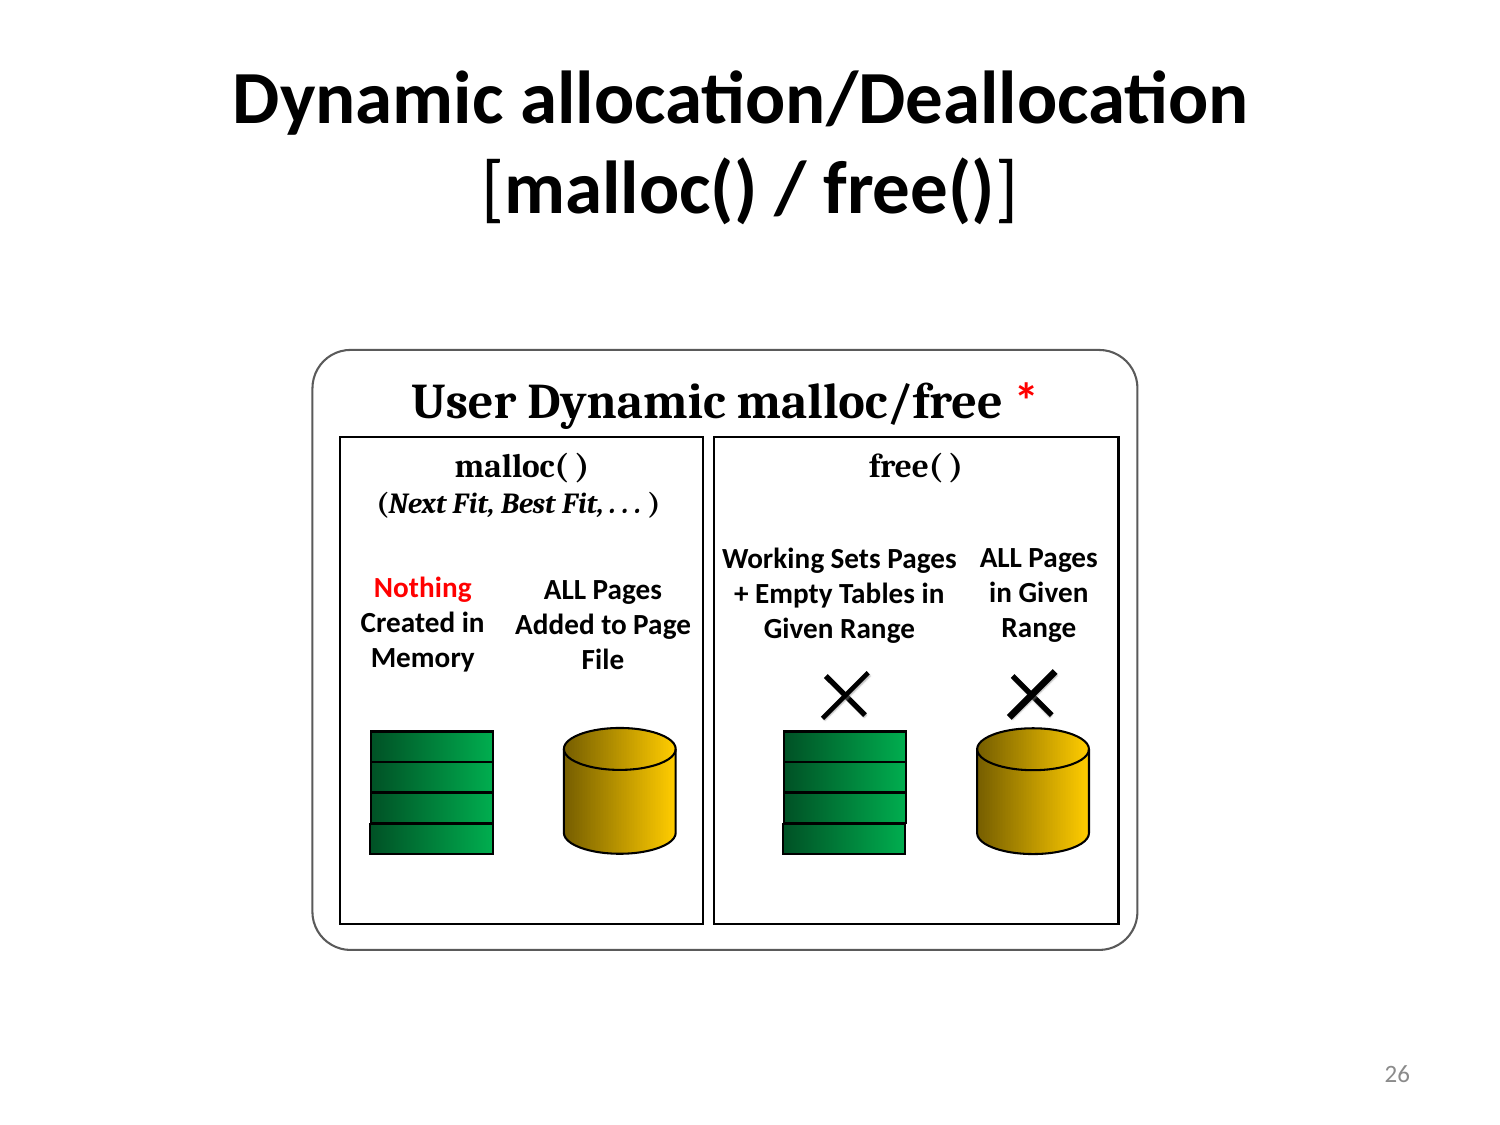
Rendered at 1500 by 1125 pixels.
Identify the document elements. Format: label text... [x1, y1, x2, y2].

text_box User Dynamic malloc/free * [312, 349, 1138, 950]
slide_number 26 [1074, 1042, 1425, 1103]
title Dynamic allocation/Deallocation [malloc() / free()] [75, 45, 1425, 233]
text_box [713, 436, 1119, 925]
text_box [339, 436, 704, 925]
